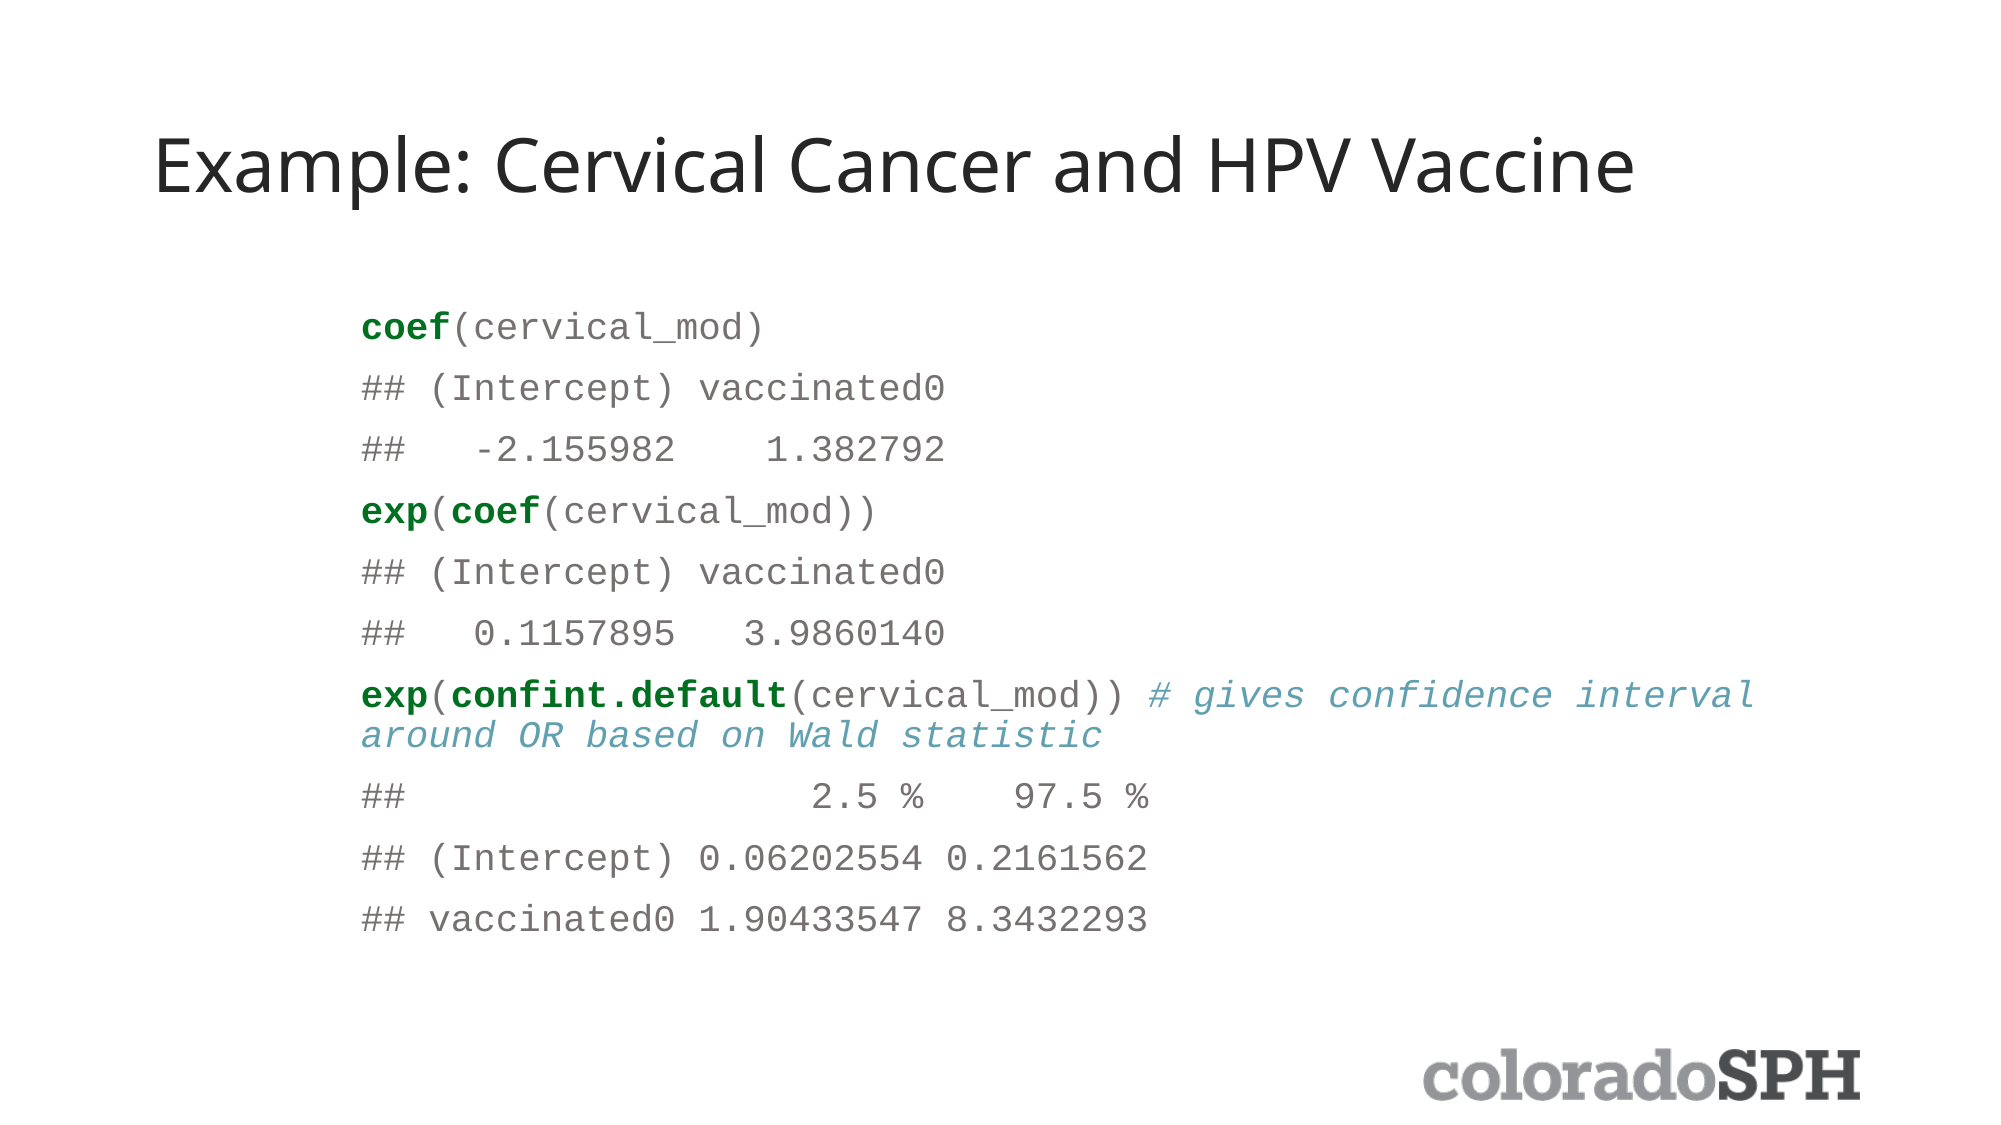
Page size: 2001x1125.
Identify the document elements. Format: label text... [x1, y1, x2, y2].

list coef(cervical_mod) ## (Intercept) vaccinated0 ## -2.155982 1.382792 exp(coef(cervical_mod)) ## (Intercept) vaccinated0 ## 0.1157895 3.9860140 exp(confint.default(cervical_mod)) # gives confidence interval around OR based on Wald statistic ## 2.5 % 97.5 % ## (Intercept) 0.06202554 0.2161562 ## vaccinated0 1.90433547 8.3432293 [137, 299, 1863, 1014]
title Example: Cervical Cancer and HPV Vaccine [137, 59, 1863, 278]
picture [1420, 1044, 1863, 1103]
